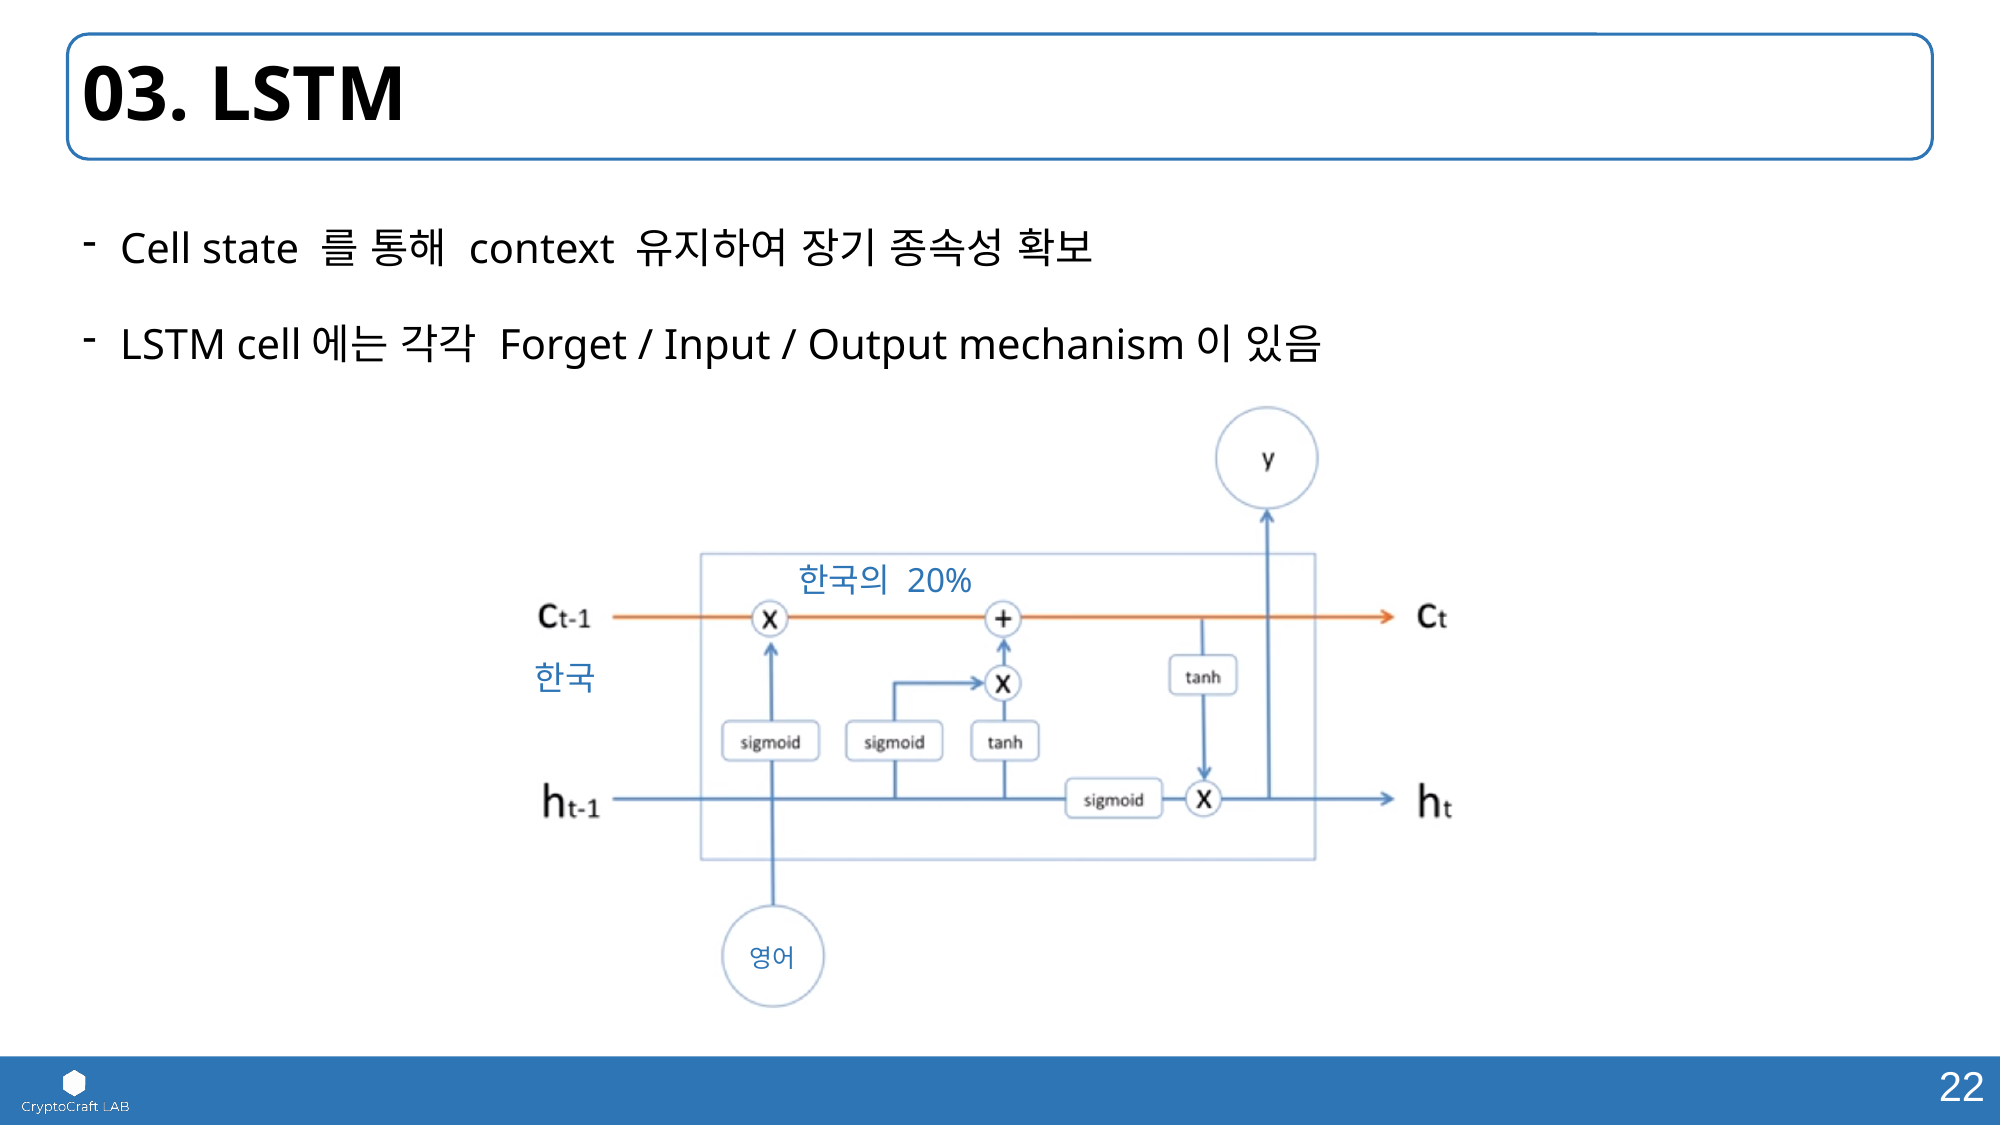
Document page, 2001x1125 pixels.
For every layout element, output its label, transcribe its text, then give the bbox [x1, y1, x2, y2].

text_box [487, 391, 1513, 1019]
title 03. LSTM [67, 34, 1933, 160]
picture [13, 1061, 138, 1123]
list Cell state 를 통해 context 유지하여 장기 종속성 확보 LSTM cell에는 각각 Forget / Input / Output mechanism이 있음 [67, 189, 1933, 1019]
